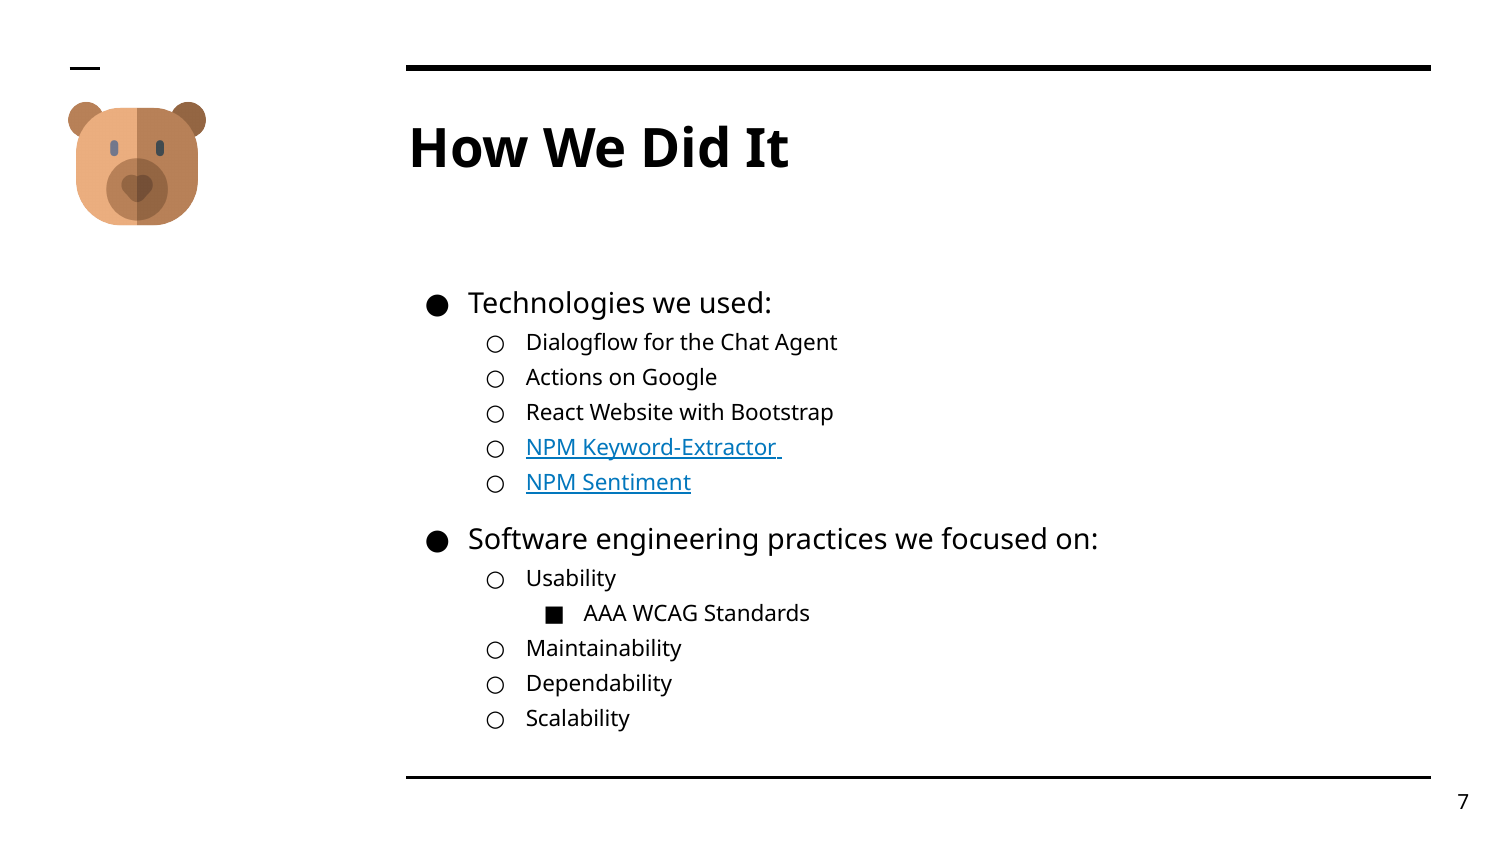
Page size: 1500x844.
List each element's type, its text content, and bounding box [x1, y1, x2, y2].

list Technologies we used: Dialogflow for the Chat Agent Actions on Google React Website with Bootstrap NPM Keyword-Extractor NPM Sentiment Software engineering practices we focused on: Usability AAA WCAG Standards Maintainability Dependability Scalability [395, 261, 1433, 755]
picture [68, 94, 207, 233]
title How We Did It [393, 94, 1431, 199]
slide_number ‹#› [1394, 769, 1484, 834]
